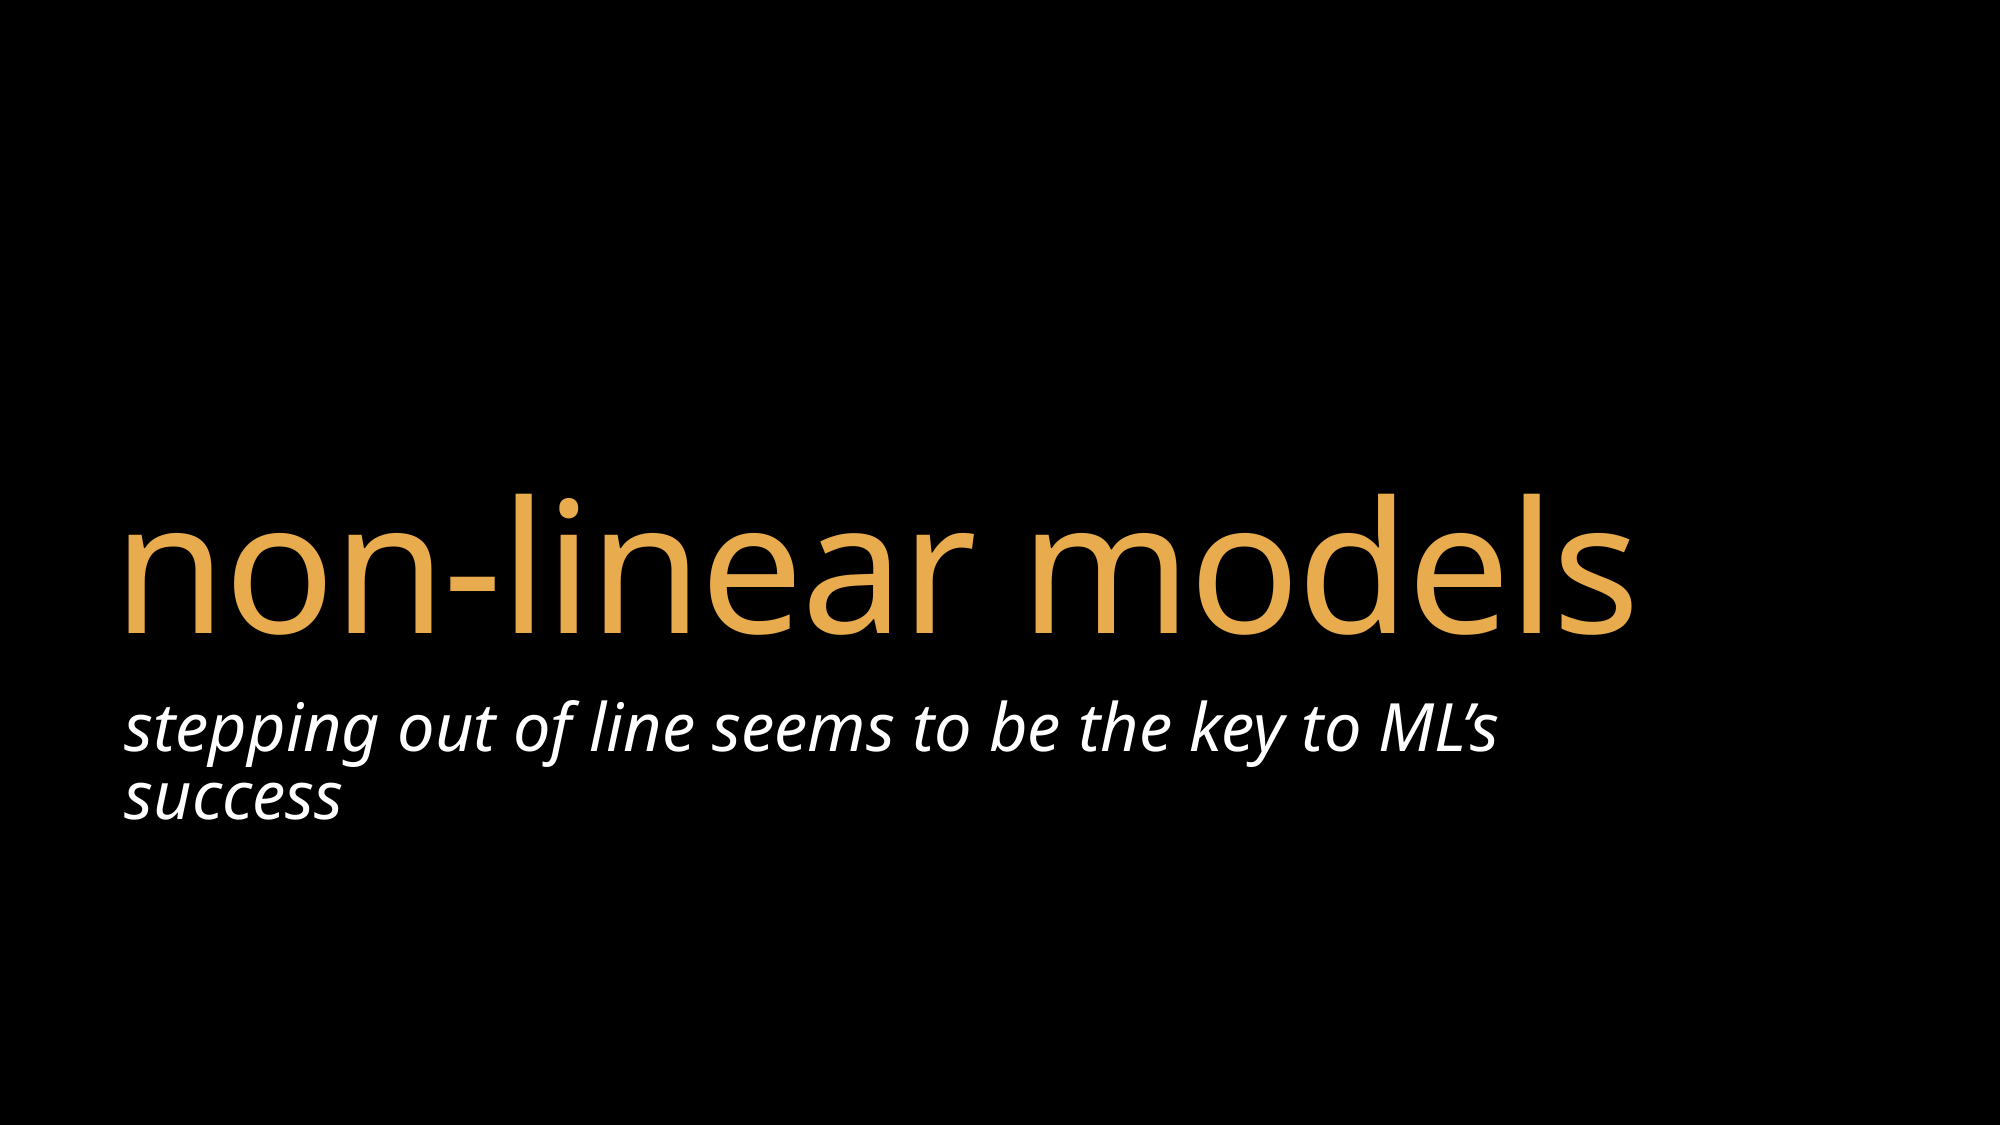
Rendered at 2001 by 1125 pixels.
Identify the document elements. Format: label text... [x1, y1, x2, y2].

subtitle stepping out of line seems to be the key to ML’s success [109, 690, 1624, 961]
title non-linear models [98, 126, 1868, 677]
